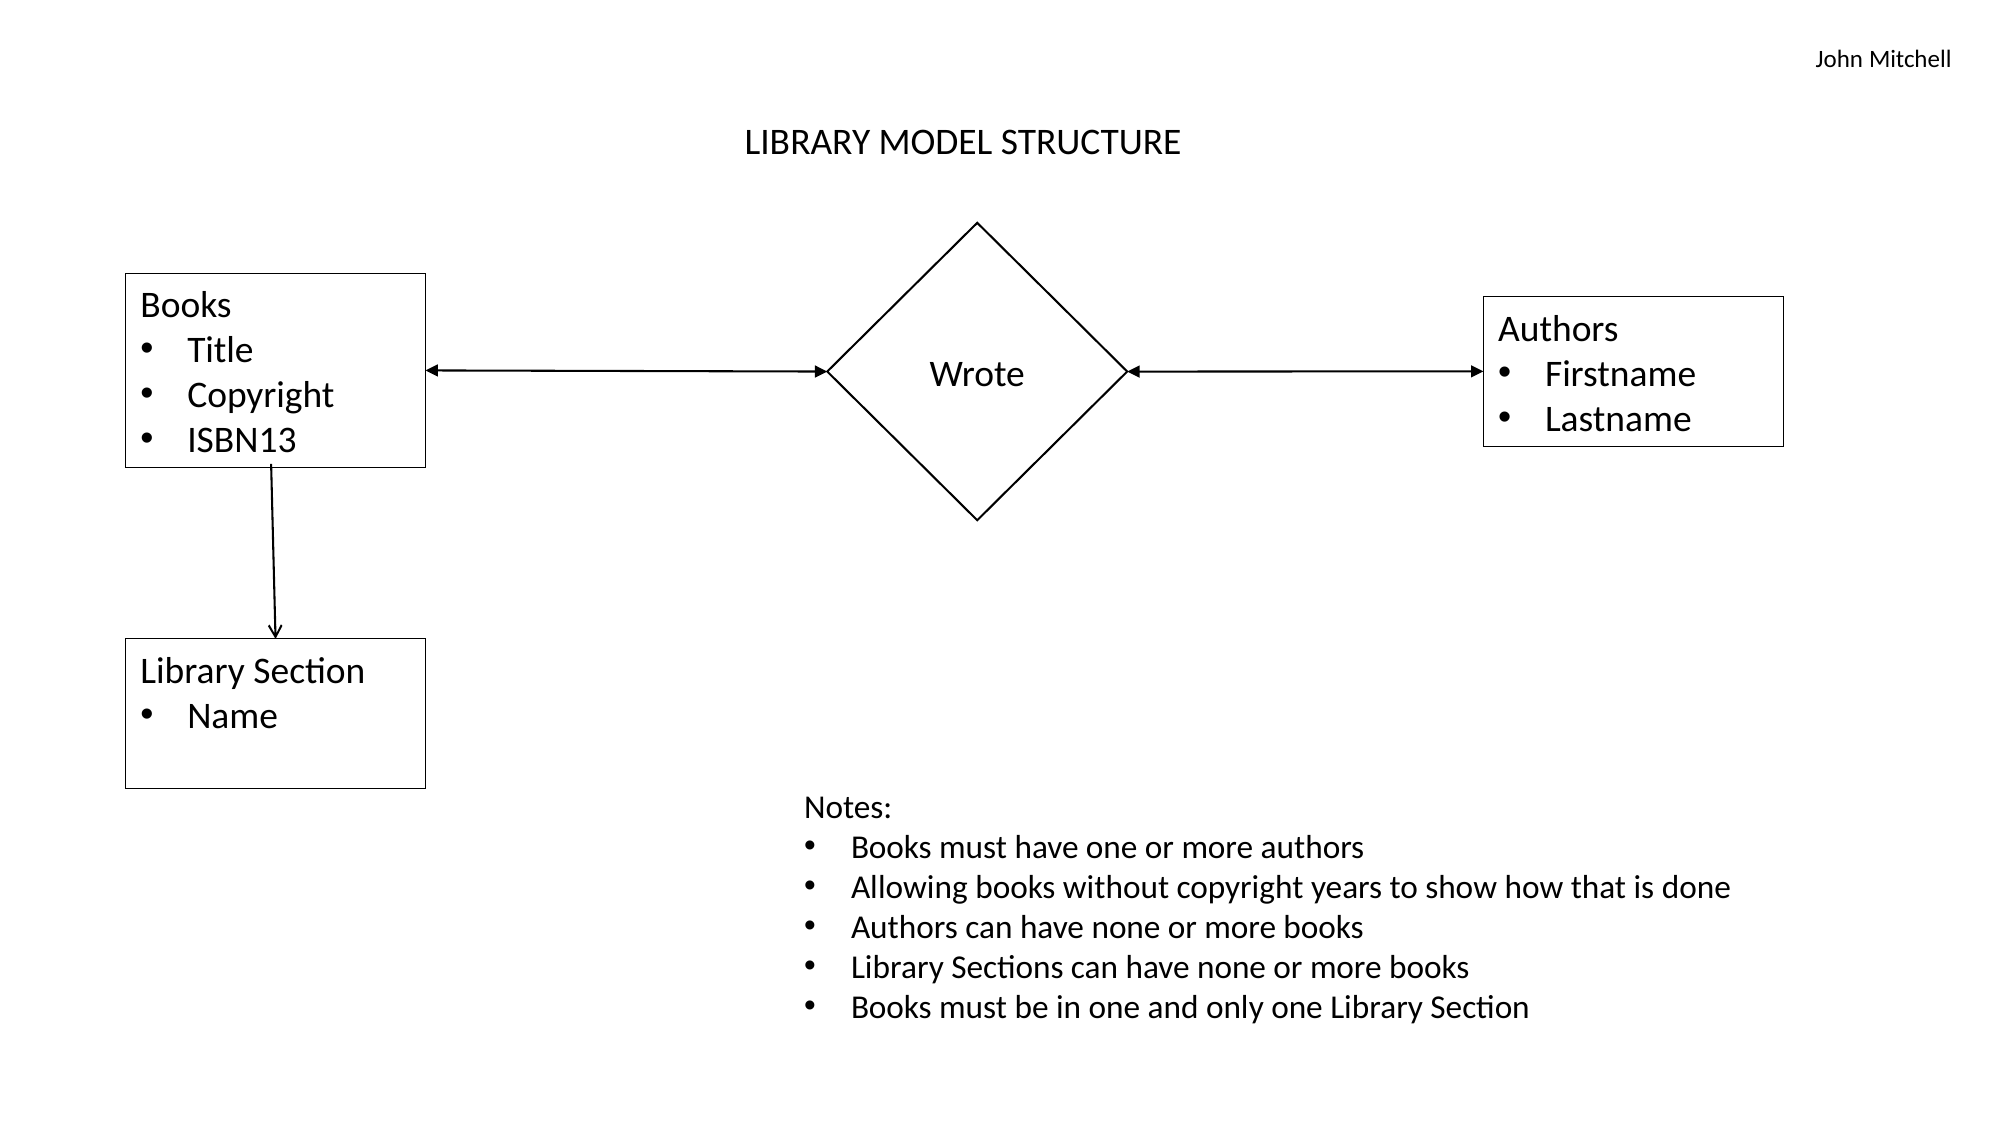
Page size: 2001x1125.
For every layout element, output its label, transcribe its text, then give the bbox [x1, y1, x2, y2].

text_box John Mitchell [1800, 35, 1967, 80]
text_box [271, 463, 276, 639]
text_box Notes: Books must have one or more authors Allowing books without copyright years to show how that is done Authors can have none or more books Library Sections can have none or more books Books must be in one and only one Library Section [789, 777, 1925, 1033]
text_box Books Title Copyright ISBN13 [125, 273, 426, 468]
text_box Authors Firstname Lastname [1483, 296, 1784, 447]
text_box Library Section Name [125, 638, 426, 789]
text_box LIBRARY MODEL STRUCTURE [424, 109, 1502, 170]
text_box Wrote [827, 221, 1128, 522]
